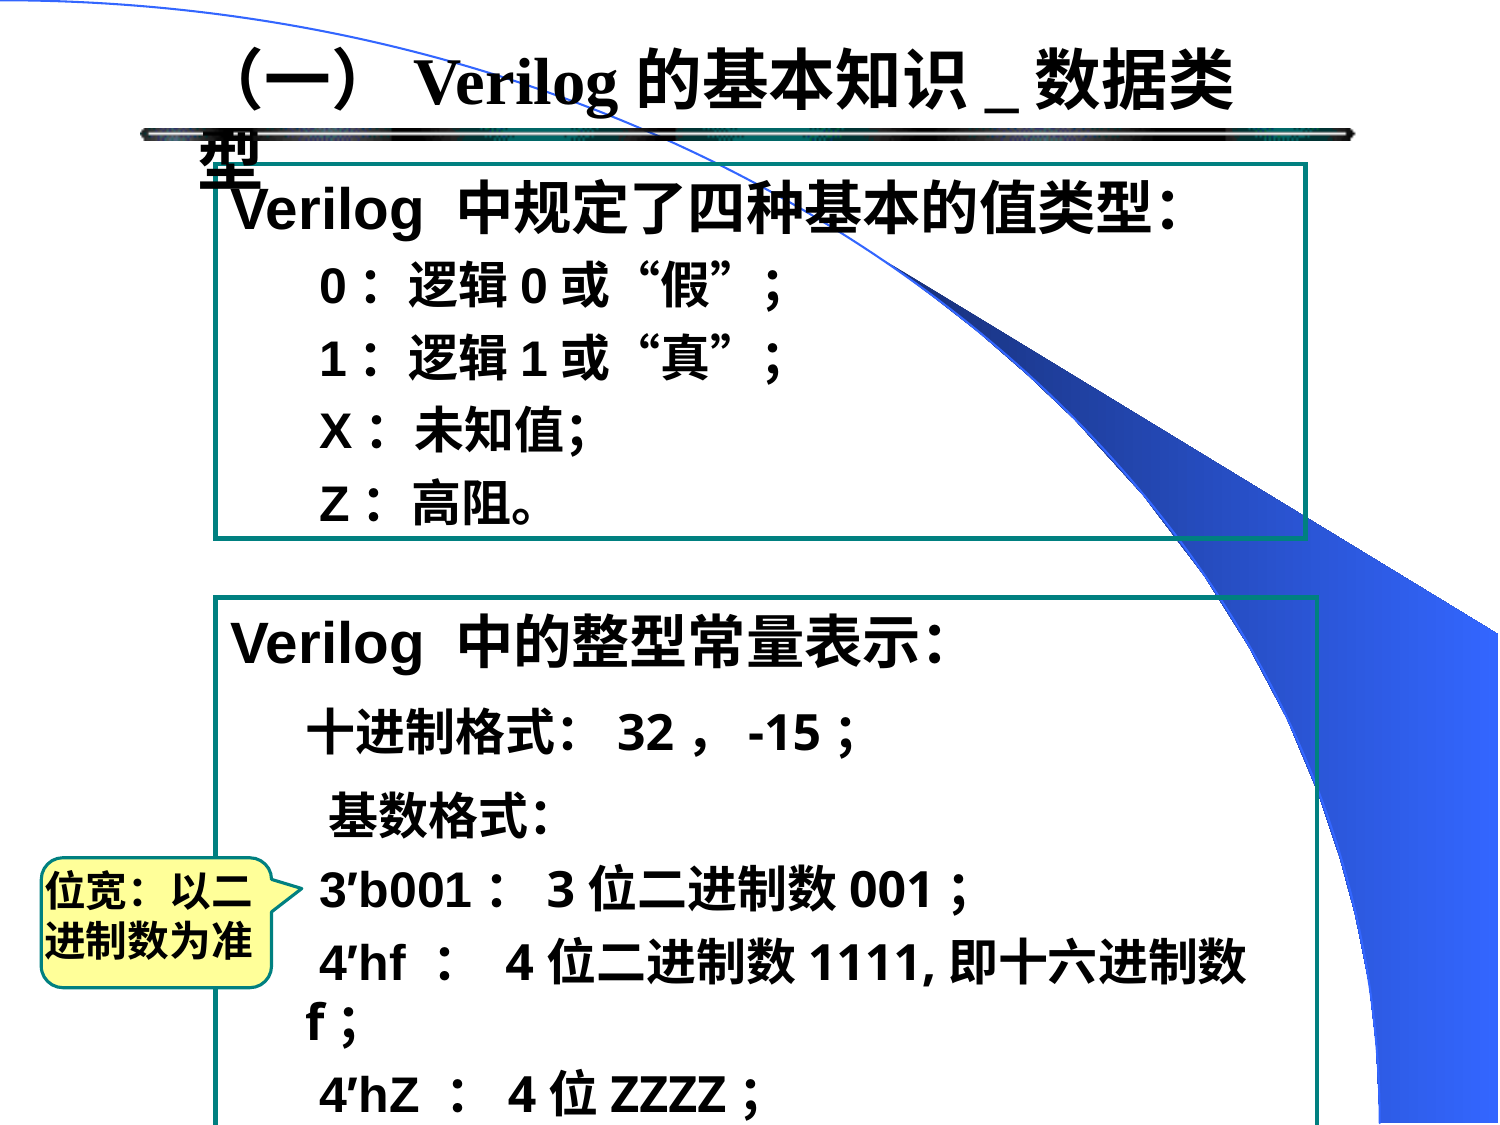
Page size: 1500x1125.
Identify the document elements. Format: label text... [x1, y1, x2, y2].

picture [140, 128, 1358, 141]
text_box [29, 857, 296, 988]
text_box （一）Verilog的基本知识_数据类型 [183, 149, 1282, 206]
text_box Verilog 中的整型常量表示： 十进制格式：32，-15； 基数格式： 3′b001：3位二进制数001； 4′hf ： 4位二进制数1111,即十六进制数f； 4′hZ ：4位ZZZZ； [215, 597, 1317, 1125]
text_box （一）Verilog的基本知识_数据类型 [183, 30, 1282, 127]
text_box Verilog 中规定了四种基本的值类型： 0：逻辑0或“假”； 1：逻辑1或“真”； X：未知值； Z：高阻。 [215, 164, 1306, 539]
